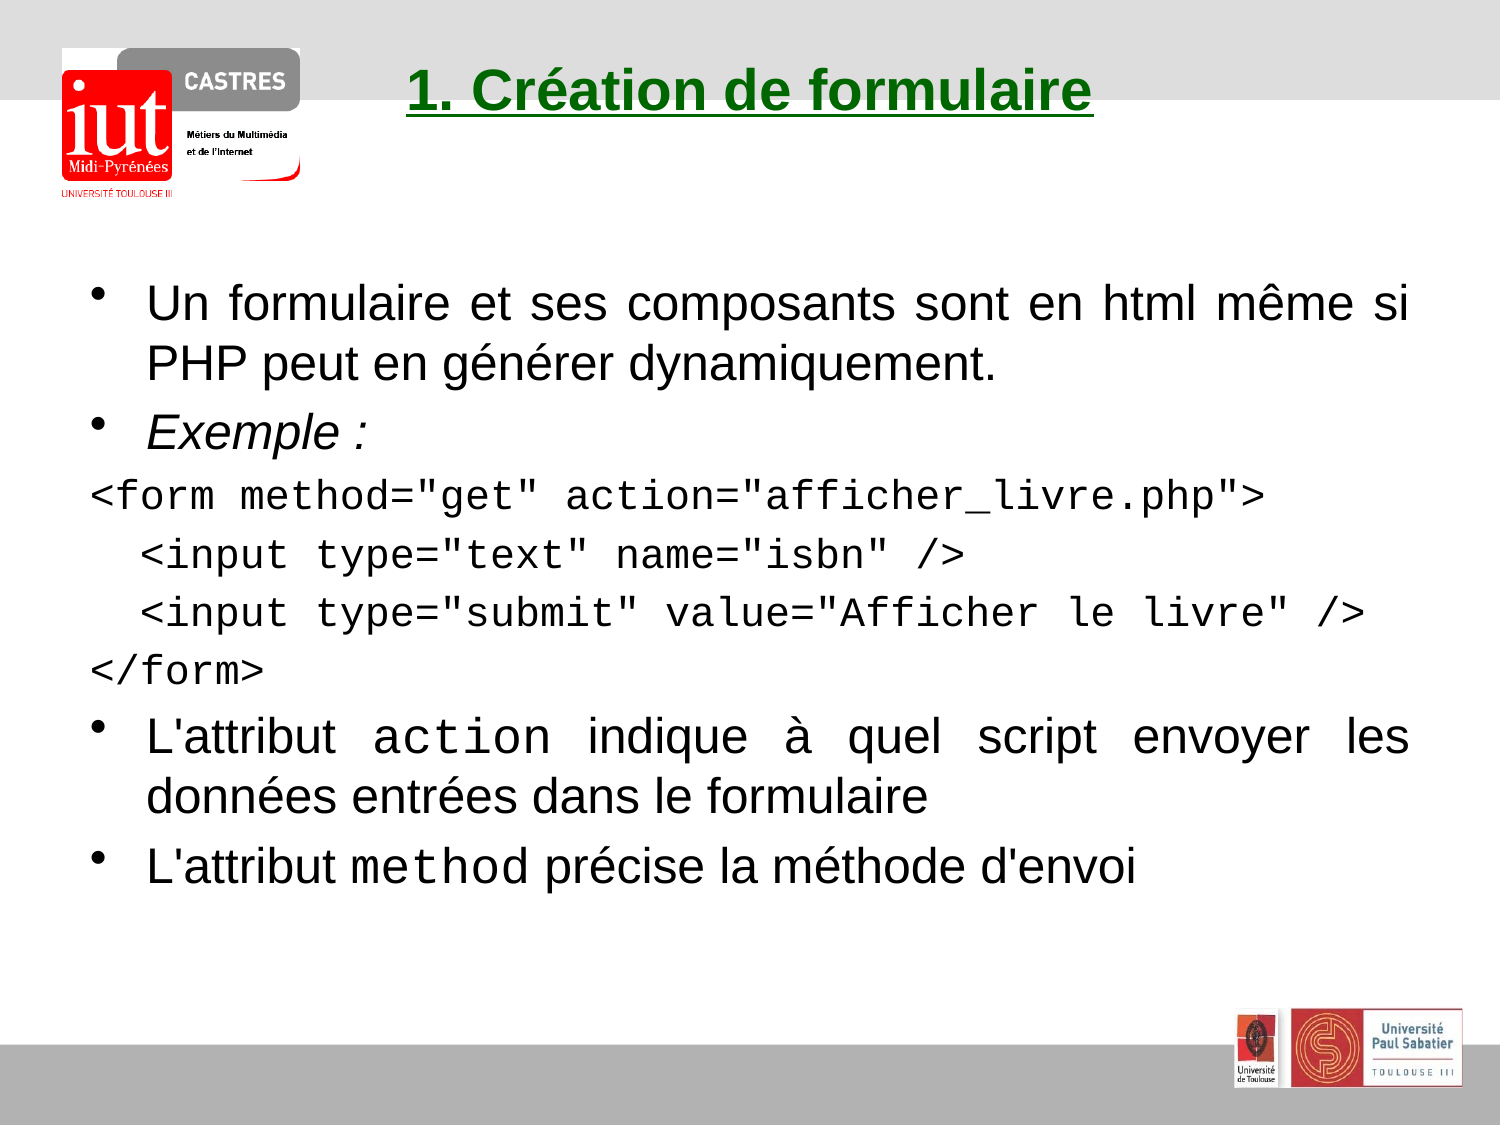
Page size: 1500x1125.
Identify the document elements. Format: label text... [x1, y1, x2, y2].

picture [1234, 1003, 1463, 1088]
title 1. Création de formulaire [75, 45, 1425, 233]
list Un formulaire et ses composants sont en html même si PHP peut en générer dynamiquement. Exemple : <form method="get" action="afficher_livre.php"> <input type="text" name="isbn" /> <input type="submit" value="Afficher le livre" /> </form> L'attribut action indique à quel script envoyer les données entrées dans le formulaire L'attribut method précise la méthode d'envoi [75, 262, 1425, 1005]
picture [62, 48, 75, 197]
